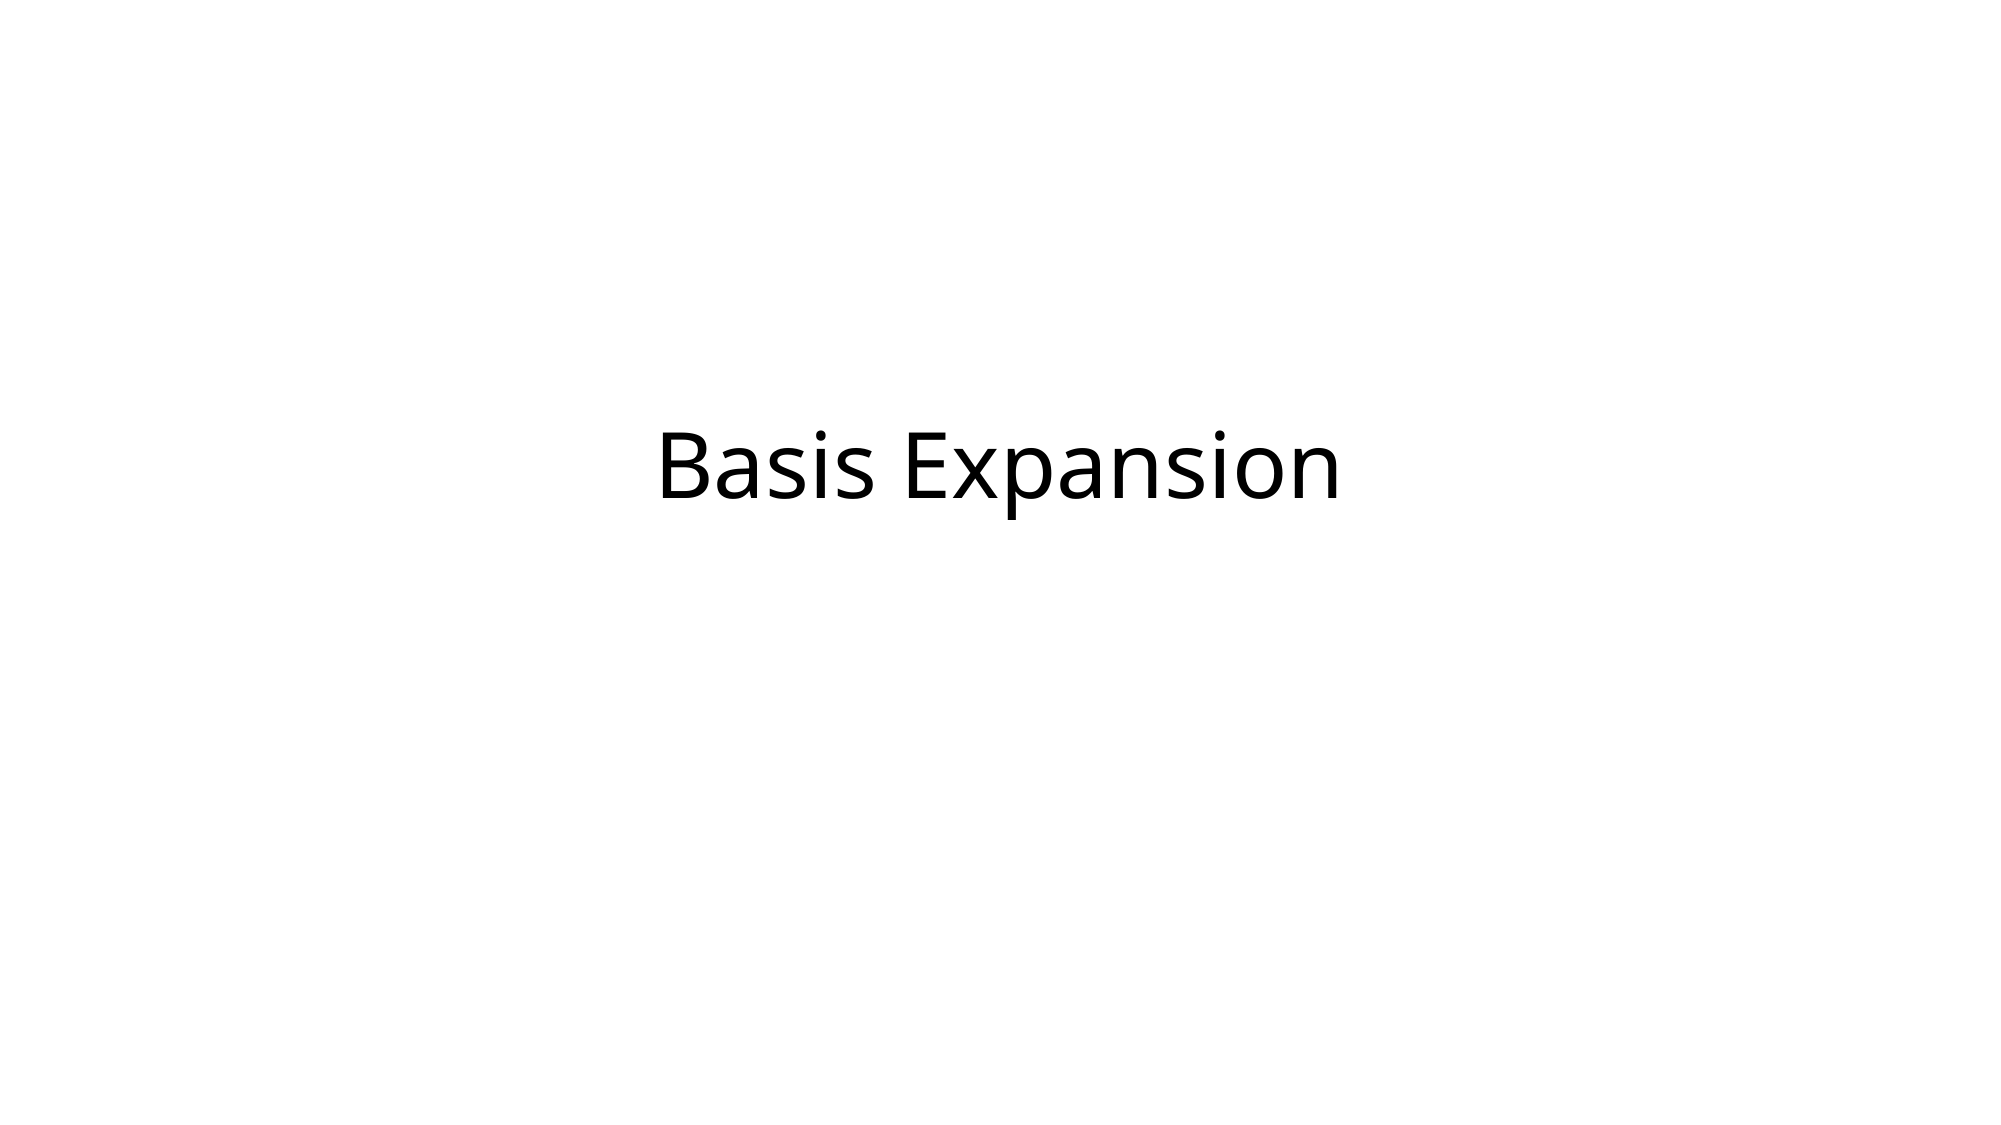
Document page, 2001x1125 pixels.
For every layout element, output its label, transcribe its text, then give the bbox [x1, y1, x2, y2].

title Basis Expansion [137, 359, 1863, 578]
